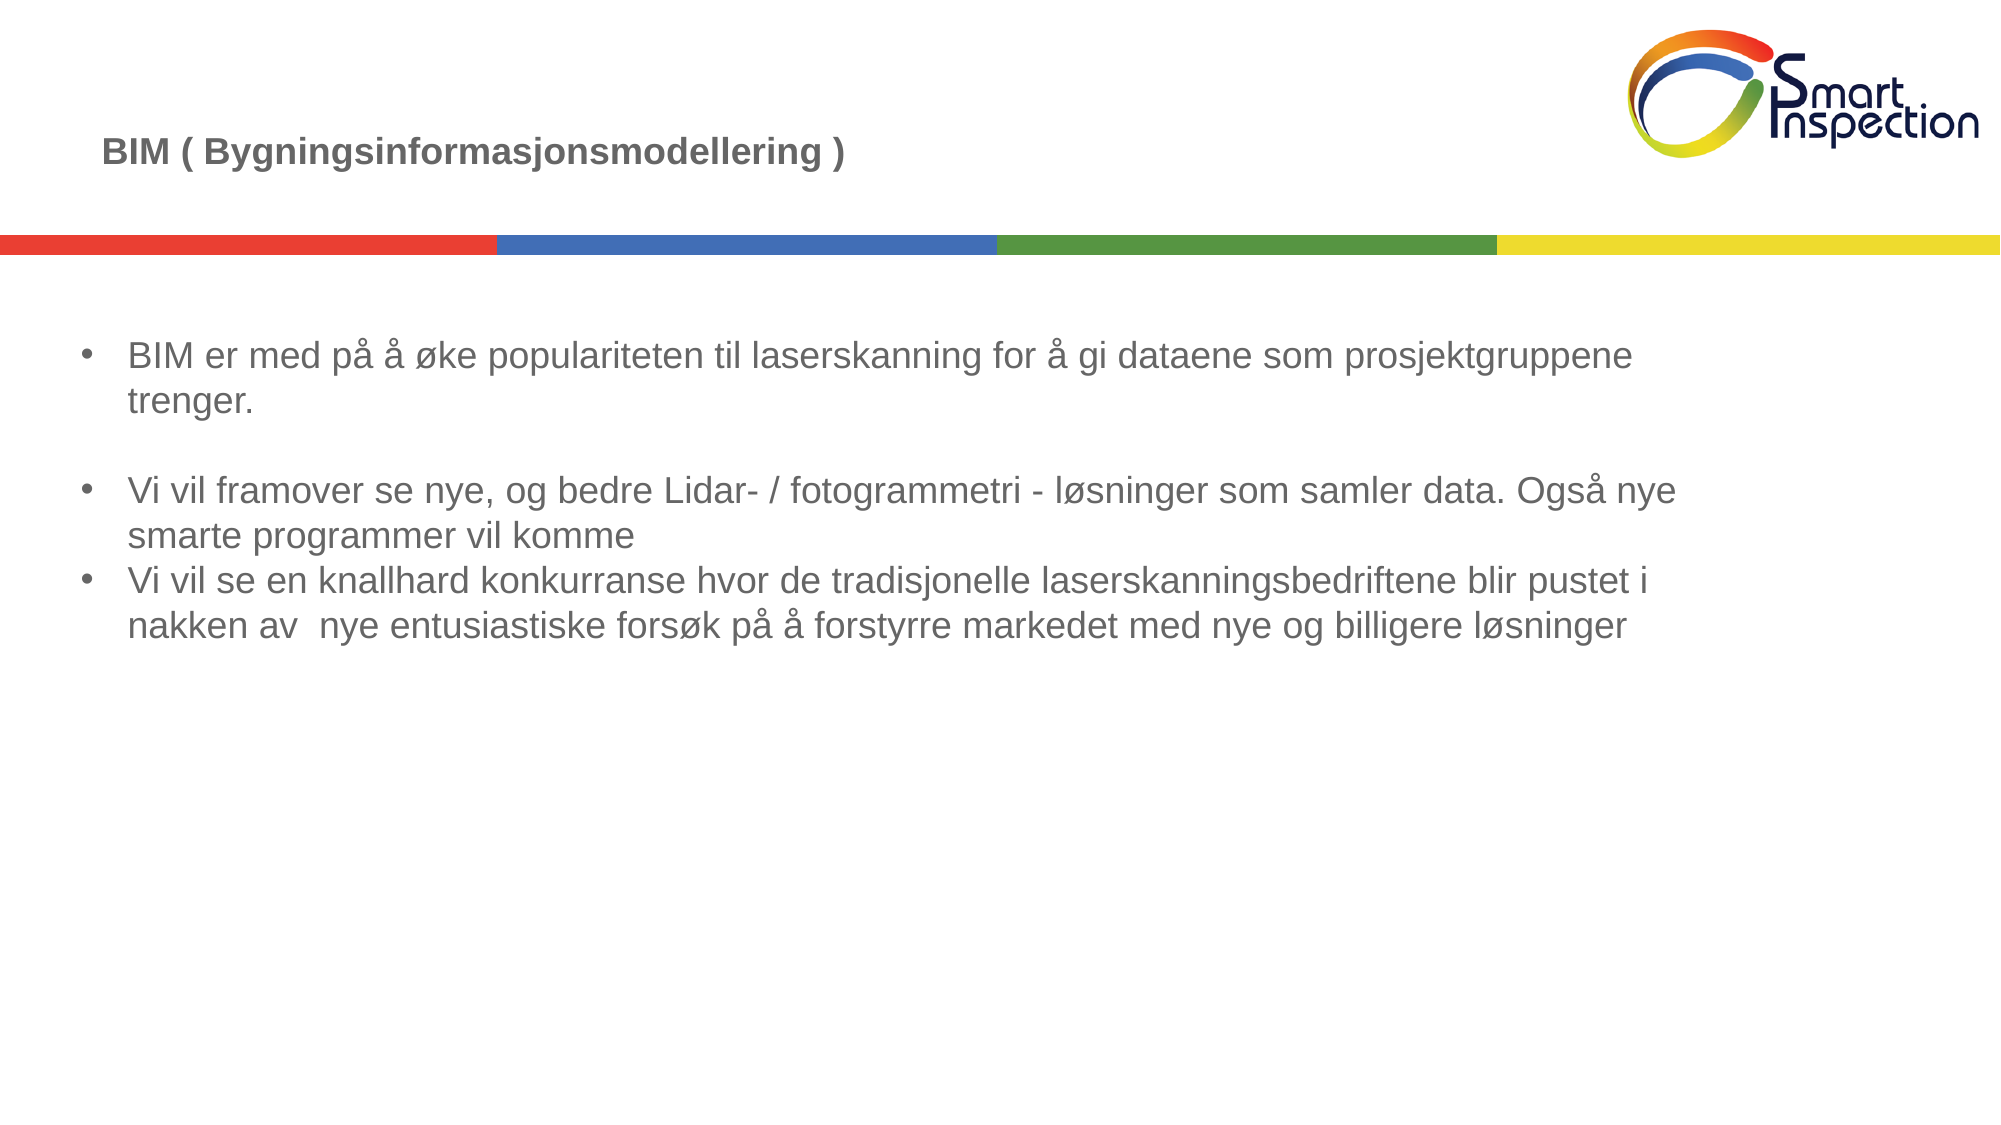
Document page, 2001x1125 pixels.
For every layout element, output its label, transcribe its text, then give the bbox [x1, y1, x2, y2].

text_box BIM ( Bygningsinformasjonsmodellering ) [86, 120, 872, 180]
text_box BIM er med på å øke populariteten til laserskanning for å gi dataene som prosjektgruppene trenger. Vi vil framover se nye, og bedre Lidar- / fotogrammetri - løsninger som samler data. Også nye smarte programmer vil komme Vi vil se en knallhard konkurranse hvor de tradisjonelle laserskanningsbedriftene blir pustet i nakken av nye entusiastiske forsøk på å forstyrre markedet med nye og billigere løsninger [65, 323, 1749, 654]
picture [1604, 0, 2000, 172]
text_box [0, 236, 2000, 254]
